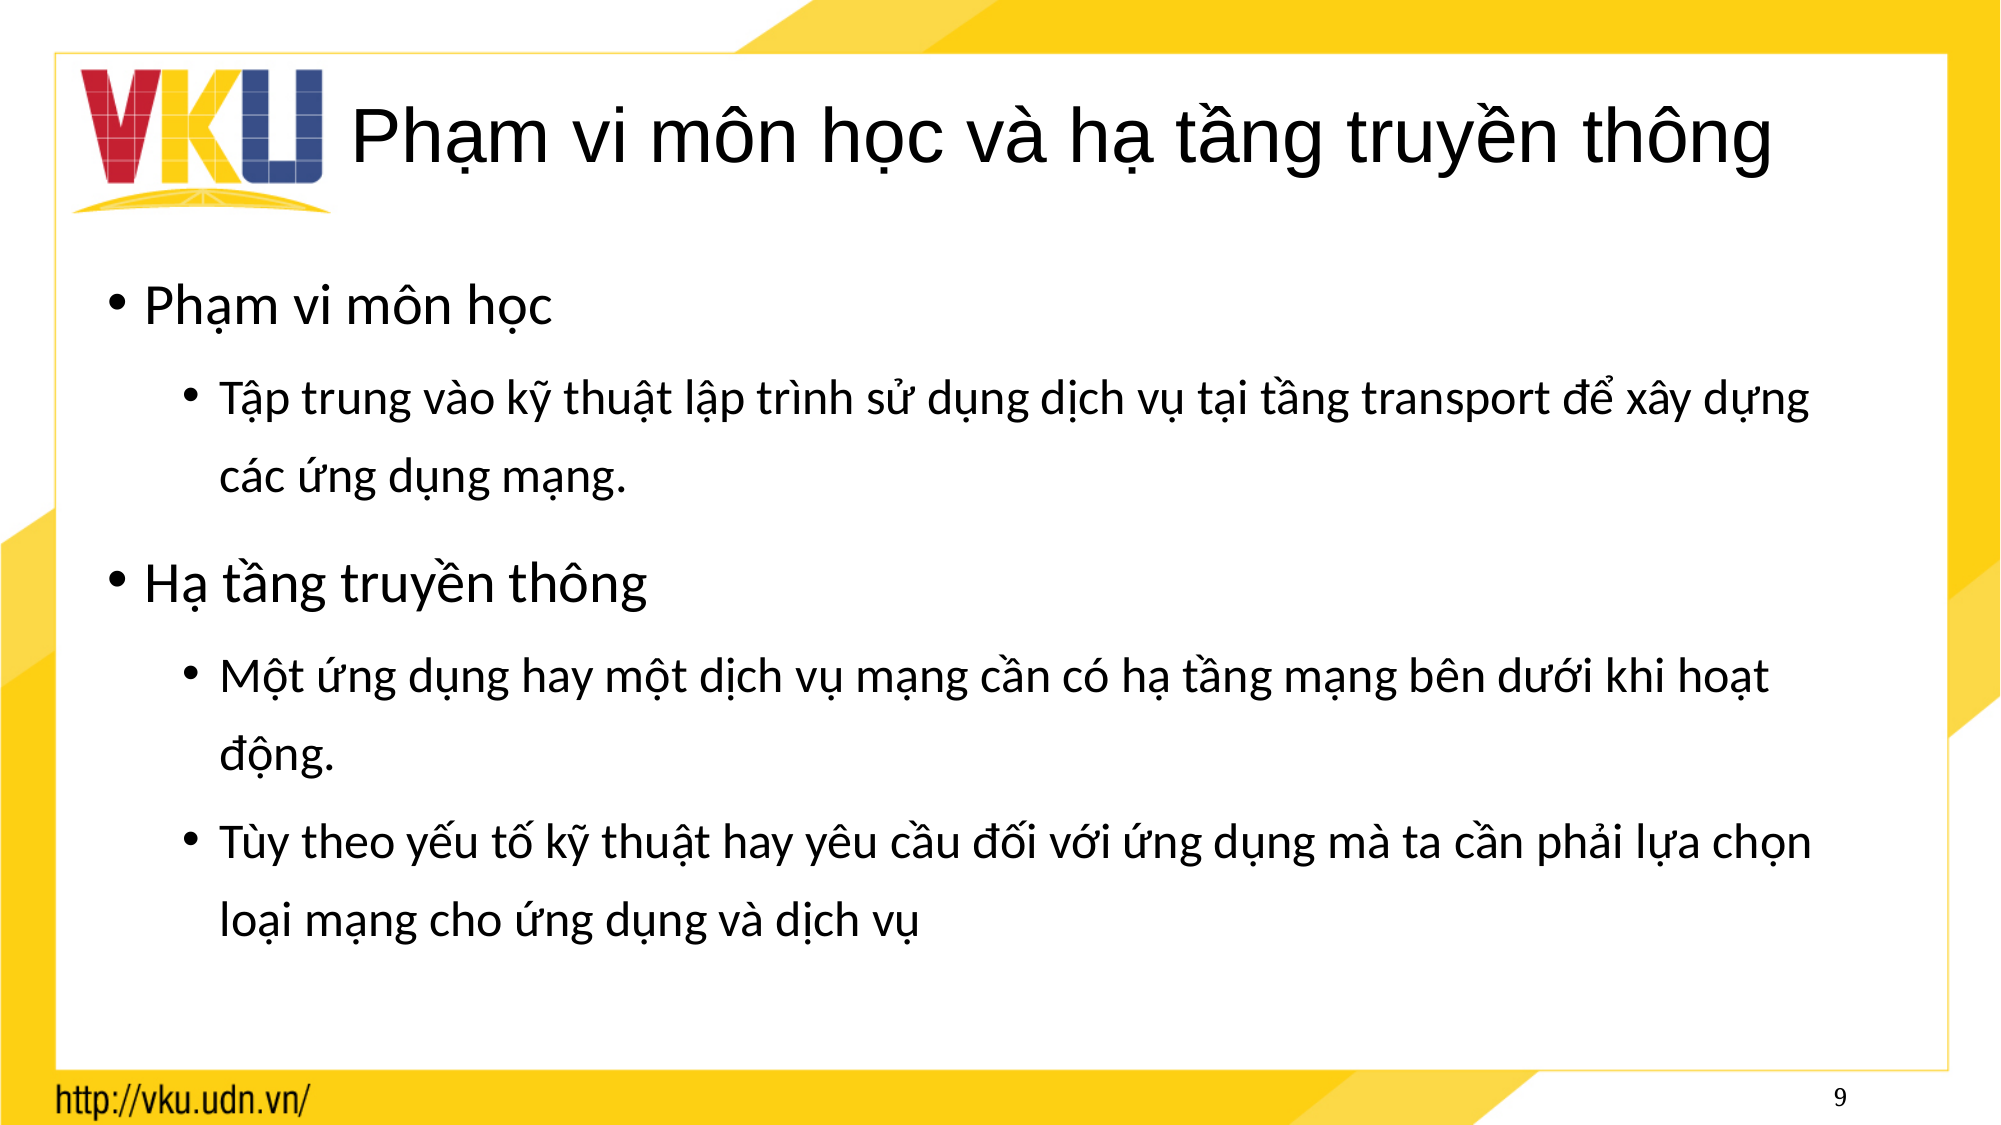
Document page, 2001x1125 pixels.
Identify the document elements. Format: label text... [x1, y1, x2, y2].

list Phạm vi môn học Tập trung vào kỹ thuật lập trình sử dụng dịch vụ tại tầng transport để xây dựng các ứng dụng mạng. Hạ tầng truyền thông Một ứng dụng hay một dịch vụ mạng cần có hạ tầng mạng bên dưới khi hoạt động. Tùy theo yếu tố kỹ thuật hay yêu cầu đối với ứng dụng mà ta cần phải lựa chọn loại mạng cho ứng dụng và dịch vụ [92, 237, 1863, 1014]
title Phạm vi môn học và hạ tầng truyền thông [335, 59, 2000, 216]
picture [0, 0, 2001, 1125]
slide_number 9 [1412, 1071, 1863, 1125]
